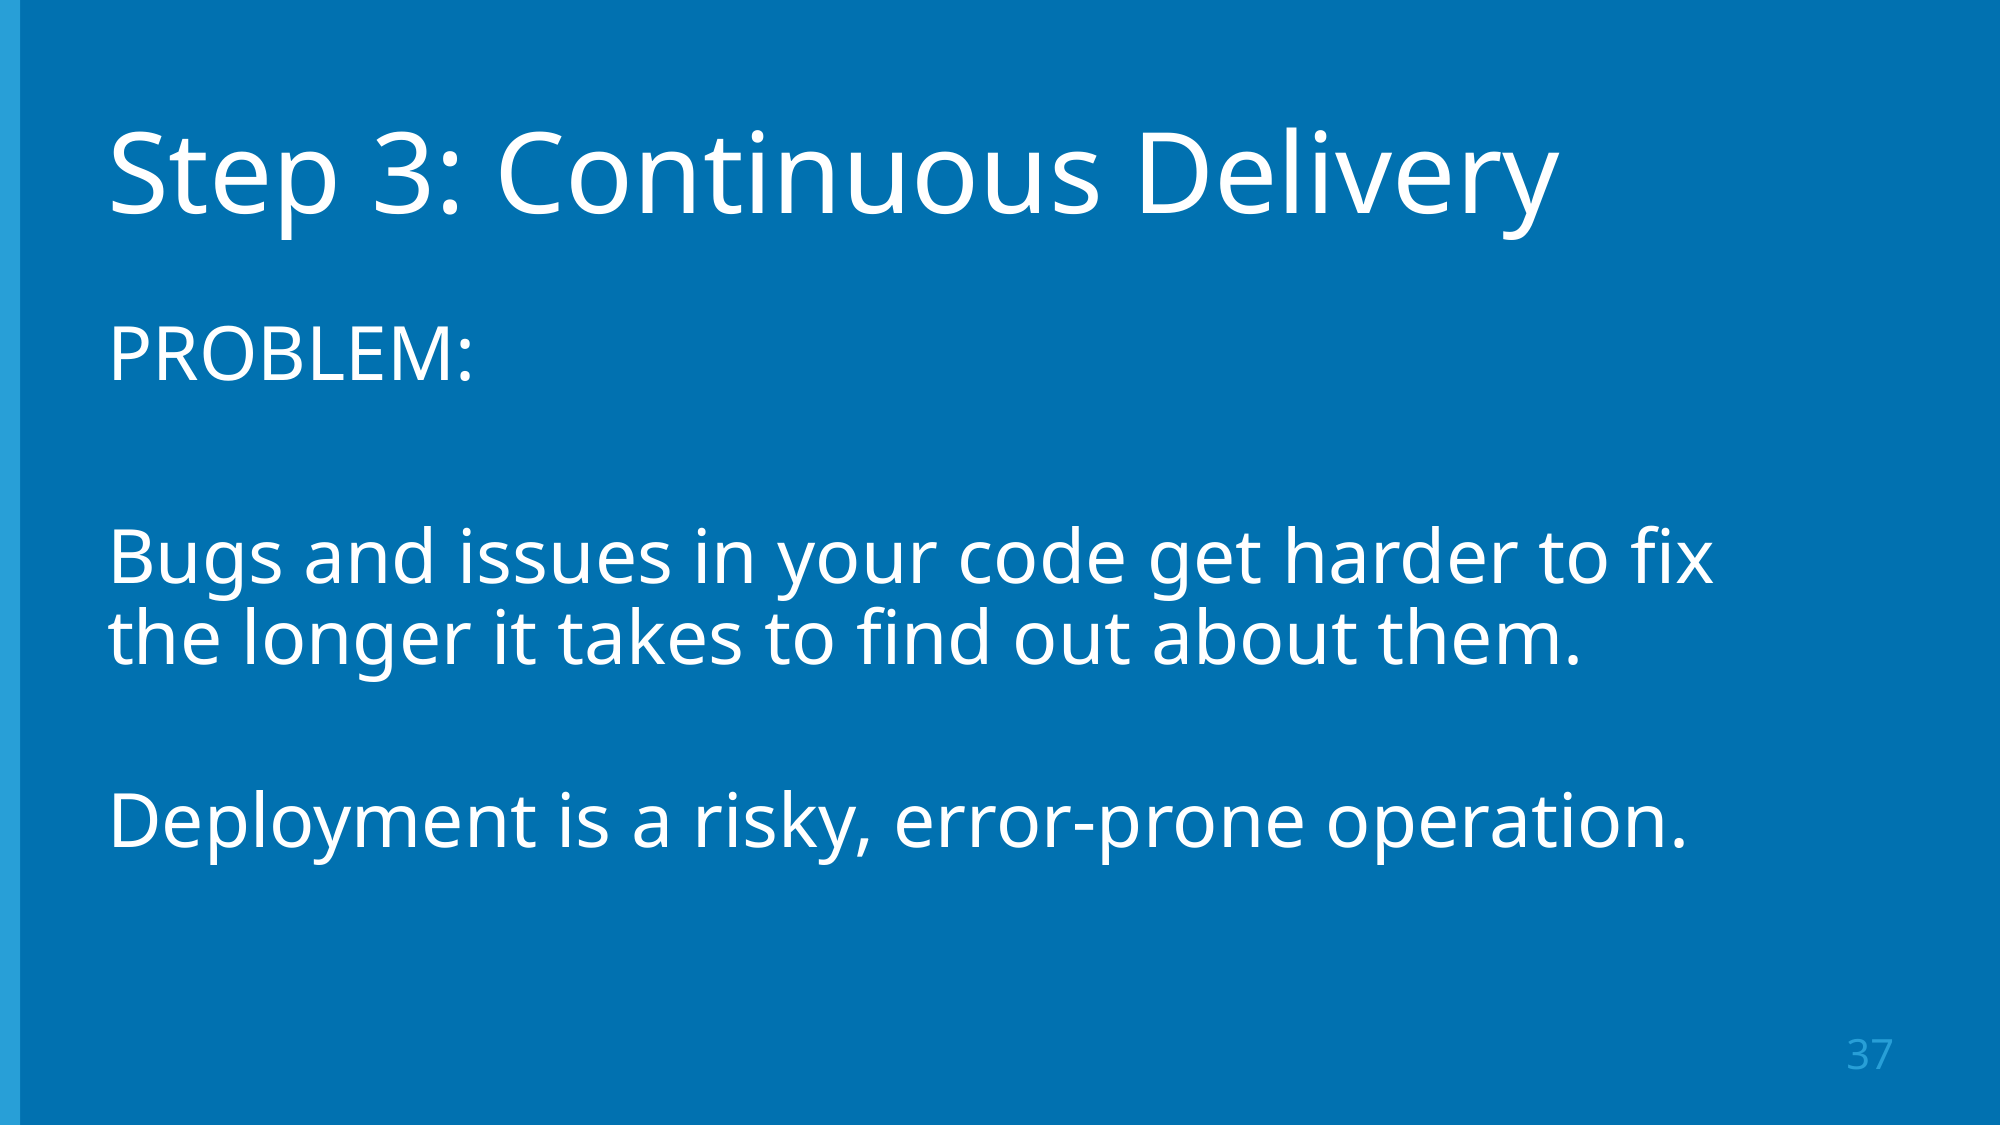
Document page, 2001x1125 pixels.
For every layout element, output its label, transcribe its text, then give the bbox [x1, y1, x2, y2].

title Step 3: Continuous Delivery [92, 68, 1910, 286]
list PROBLEM: Bugs and issues in your code get harder to fix the longer it takes to find out about them. Deployment is a risky, error-prone operation. [92, 307, 1910, 1000]
slide_number 37 [1459, 1026, 1910, 1087]
